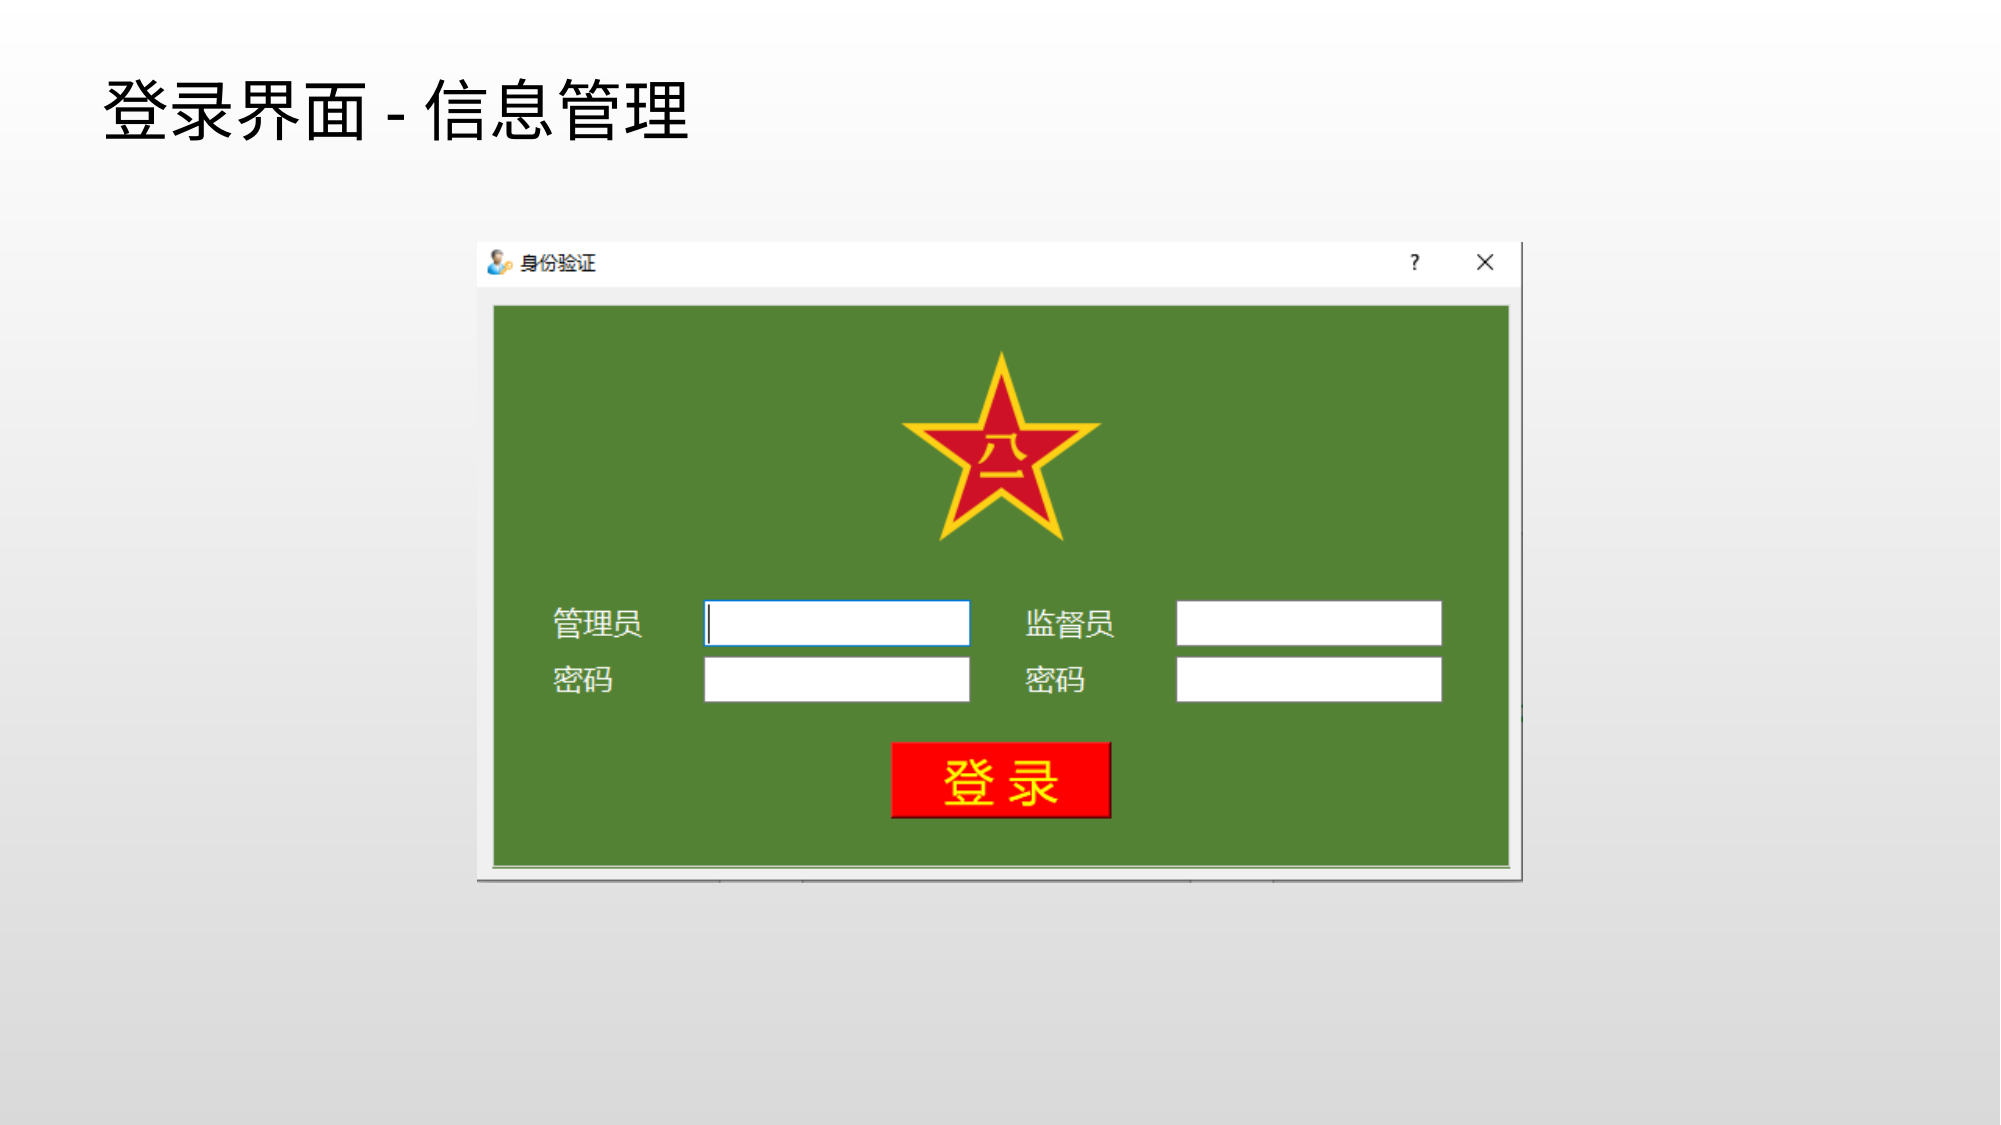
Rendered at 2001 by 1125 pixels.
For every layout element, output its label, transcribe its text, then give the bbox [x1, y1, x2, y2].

text_box 登录界面-信息管理 [87, 61, 1595, 157]
picture [477, 242, 1523, 883]
